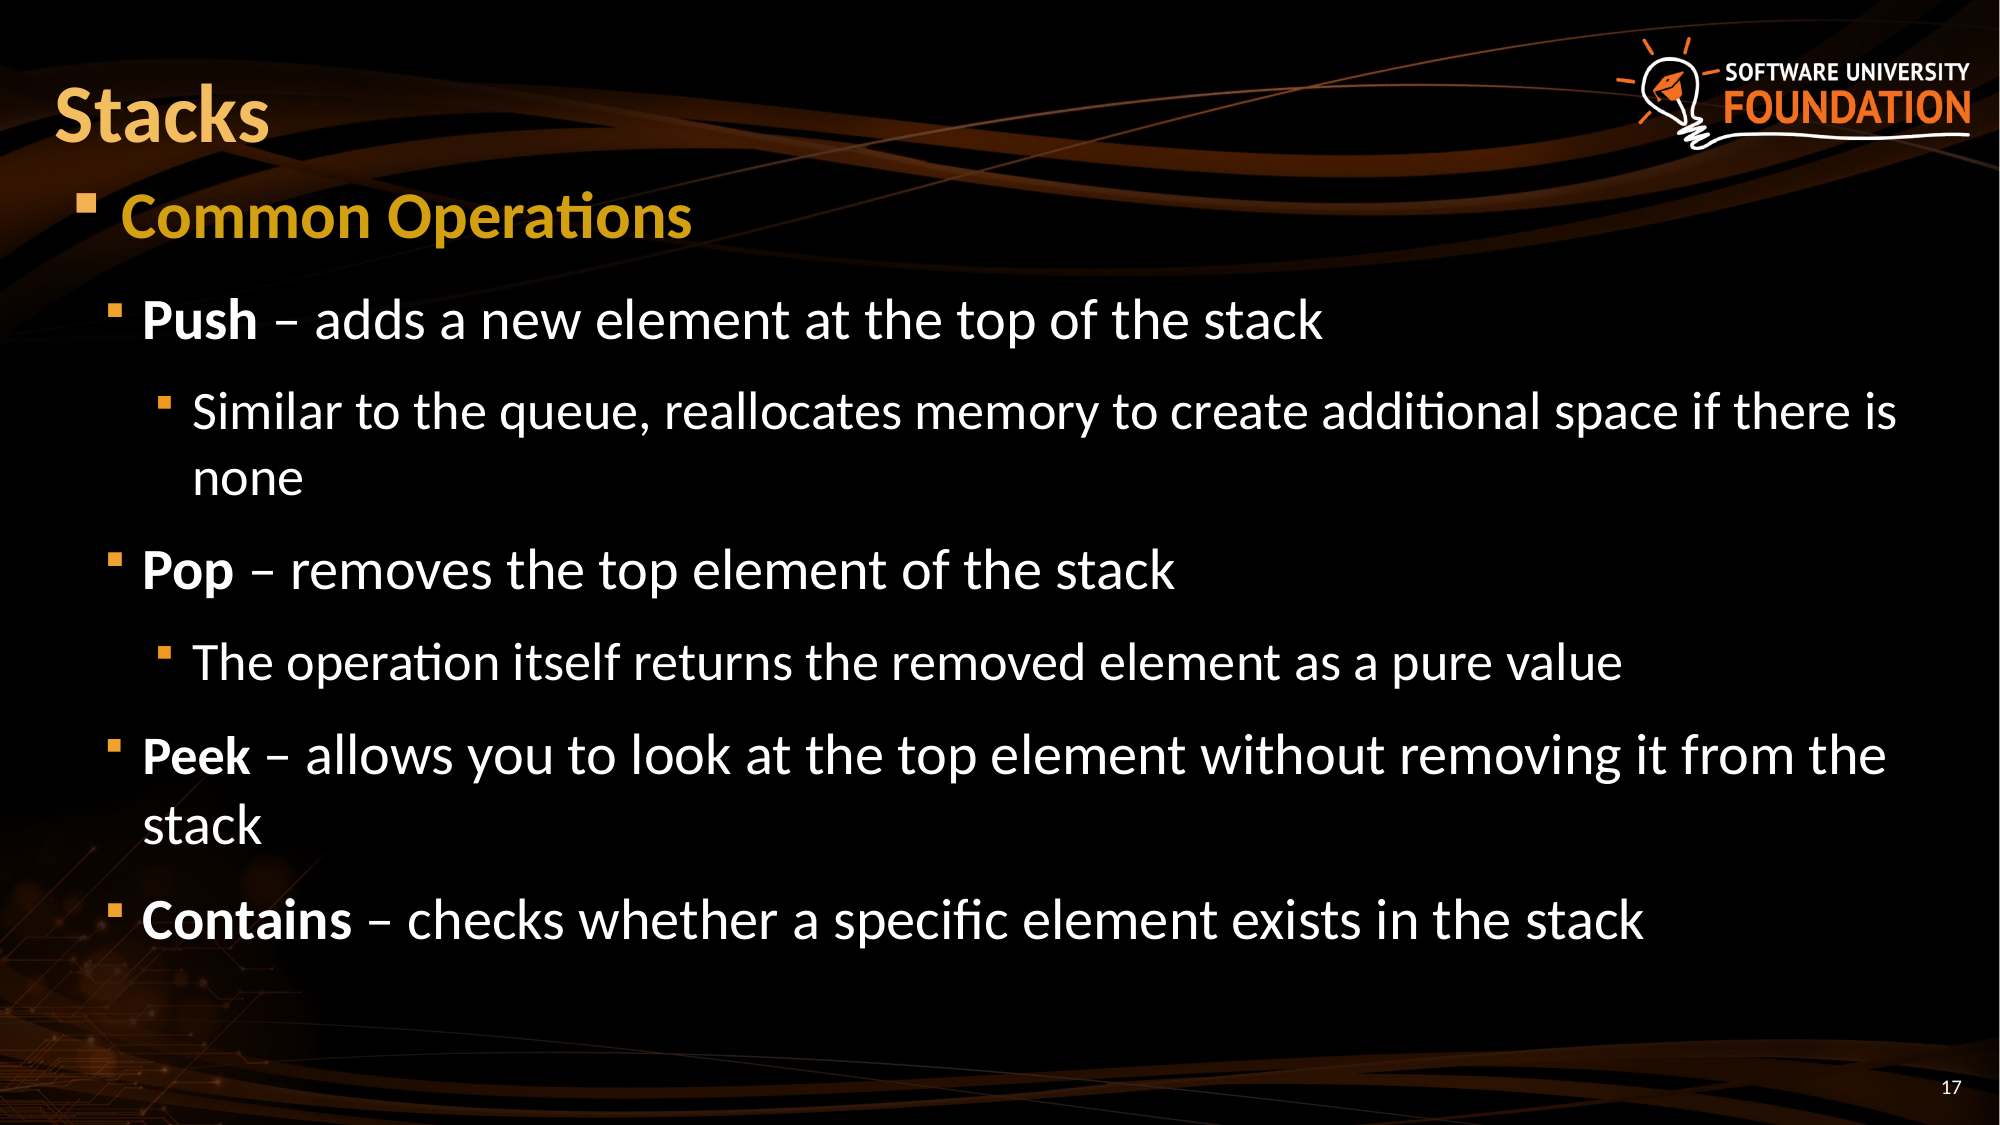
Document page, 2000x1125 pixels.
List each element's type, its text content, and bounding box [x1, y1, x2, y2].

slide_number 17 [1897, 1070, 1968, 1103]
text_box Common Operations [53, 165, 1966, 291]
text_box Stacks [37, 24, 1609, 208]
picture [0, 0, 2000, 1125]
text_box Push – adds a new element at the top of the stack Similar to the queue, reallocates memory to create additional space if there is none Pop – removes the top element of the stack The operation itself returns the removed element as a pure value Peek – allows you to look at the top element without removing it from the stack Contains – checks whether a specific element exists in the stack [24, 274, 1950, 1038]
